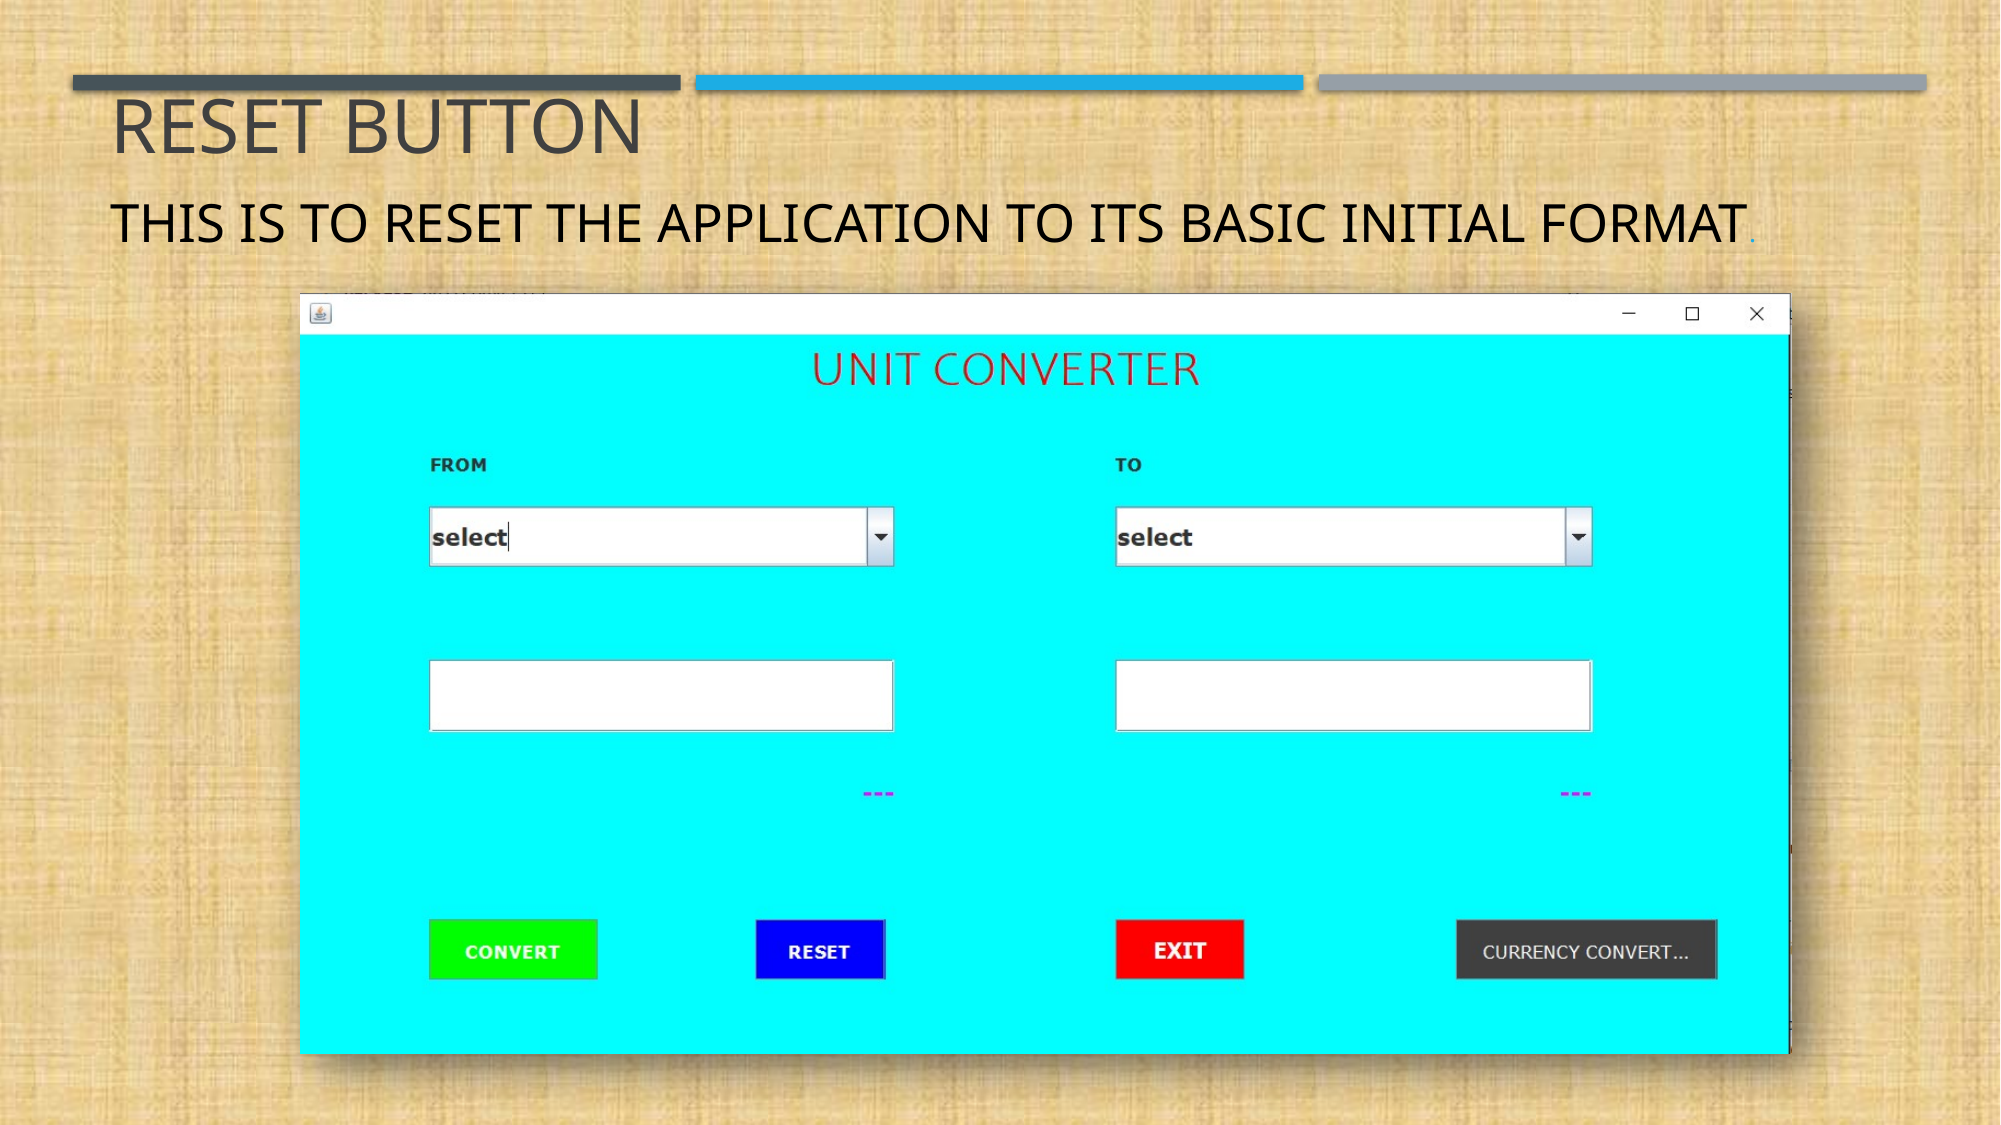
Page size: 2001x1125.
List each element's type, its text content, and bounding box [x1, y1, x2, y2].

list THIS IS to reset the application to its basic initial format. [95, 176, 1899, 263]
text_box [0, 0, 2000, 1125]
text_box [1318, 73, 1928, 92]
text_box [72, 74, 682, 92]
title Reset button [95, 0, 1899, 176]
text_box [695, 74, 1304, 91]
picture [299, 292, 1792, 1055]
